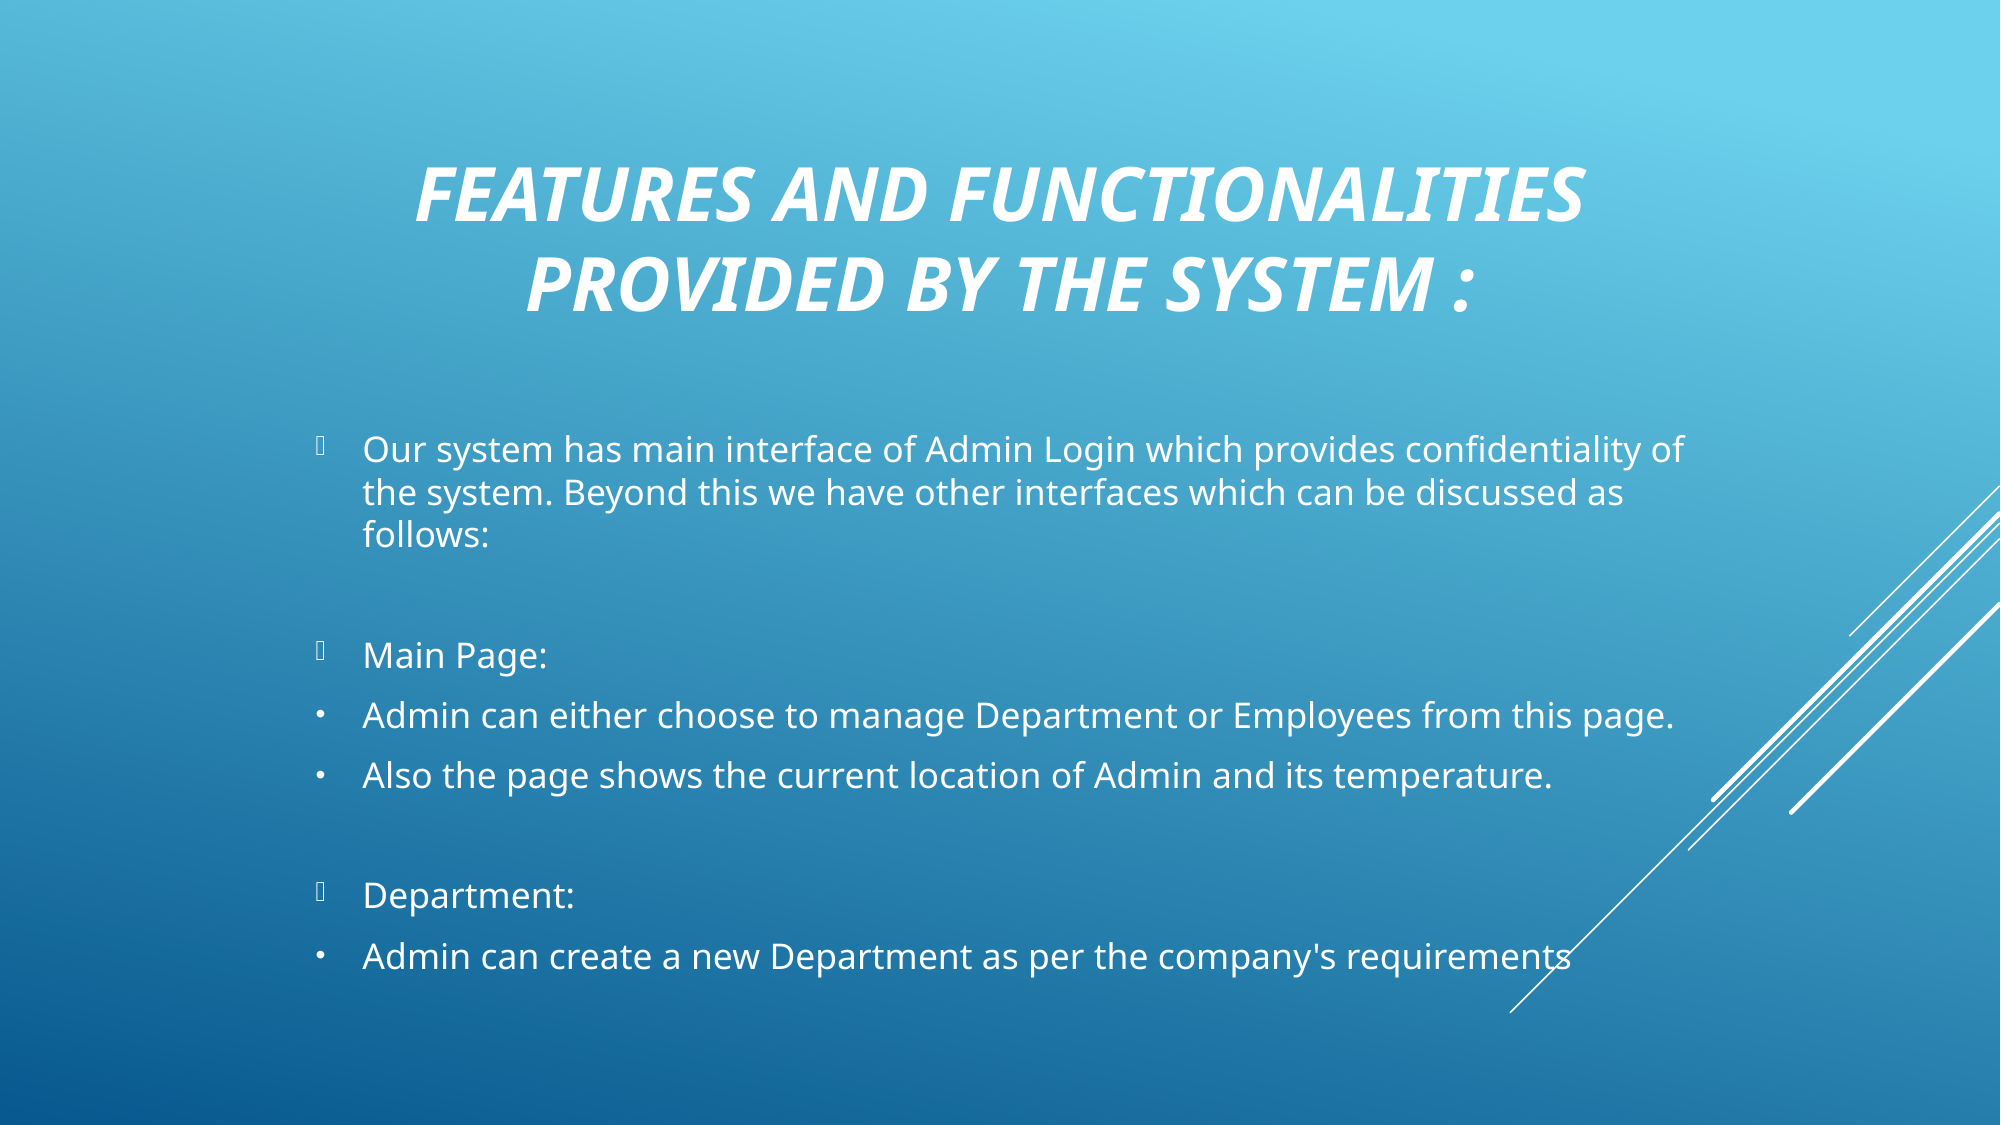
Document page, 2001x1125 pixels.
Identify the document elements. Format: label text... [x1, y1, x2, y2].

title FEATURES AND FUNCTIONALITIES PROVIDED BY THE SYSTEM : [300, 112, 1701, 360]
list Our system has main interface of Admin Login which provides confidentiality of the system. Beyond this we have other interfaces which can be discussed as follows: Main Page: Admin can either choose to manage Department or Employees from this page. Also the page shows the current location of Admin and its temperature. Department: Admin can create a new Department as per the company's requirements [300, 405, 1701, 999]
